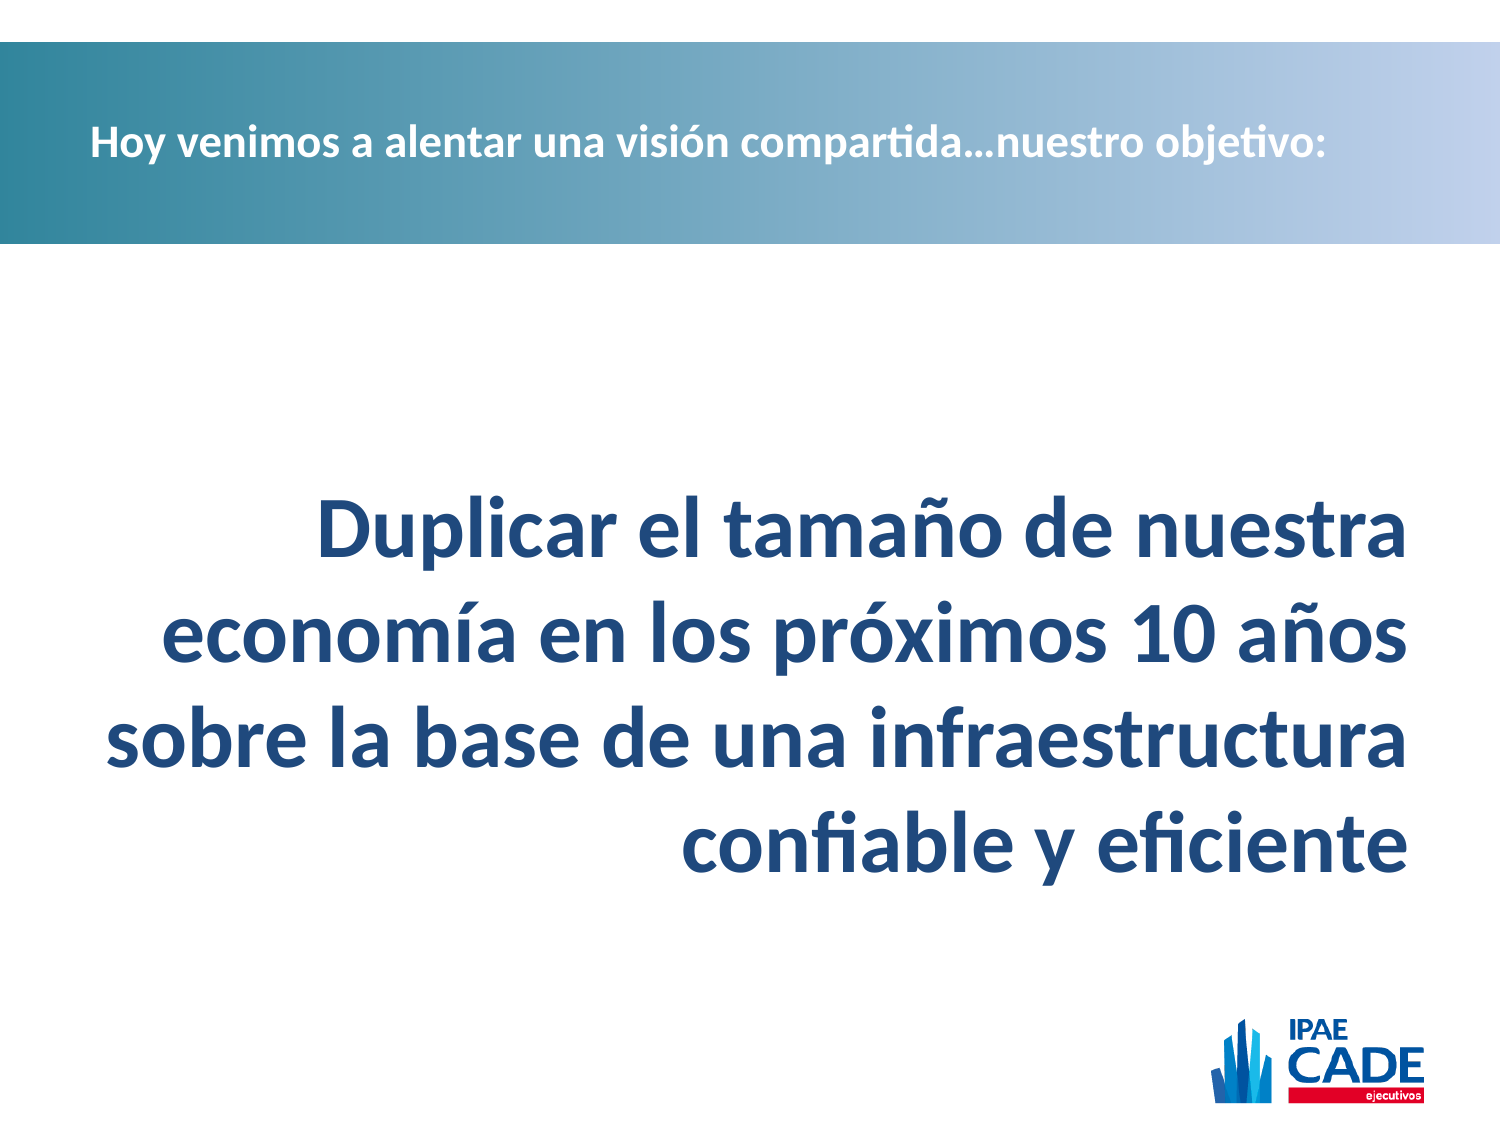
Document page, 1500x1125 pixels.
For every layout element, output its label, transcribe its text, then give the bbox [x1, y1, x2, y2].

picture [1210, 1019, 1424, 1104]
title Hoy venimos a alentar una visión compartida…nuestro objetivo: [75, 45, 1425, 233]
list Duplicar el tamaño de nuestra economía en los próximos 10 años sobre la base de una infraestructura confiable y eficiente [75, 262, 1425, 988]
